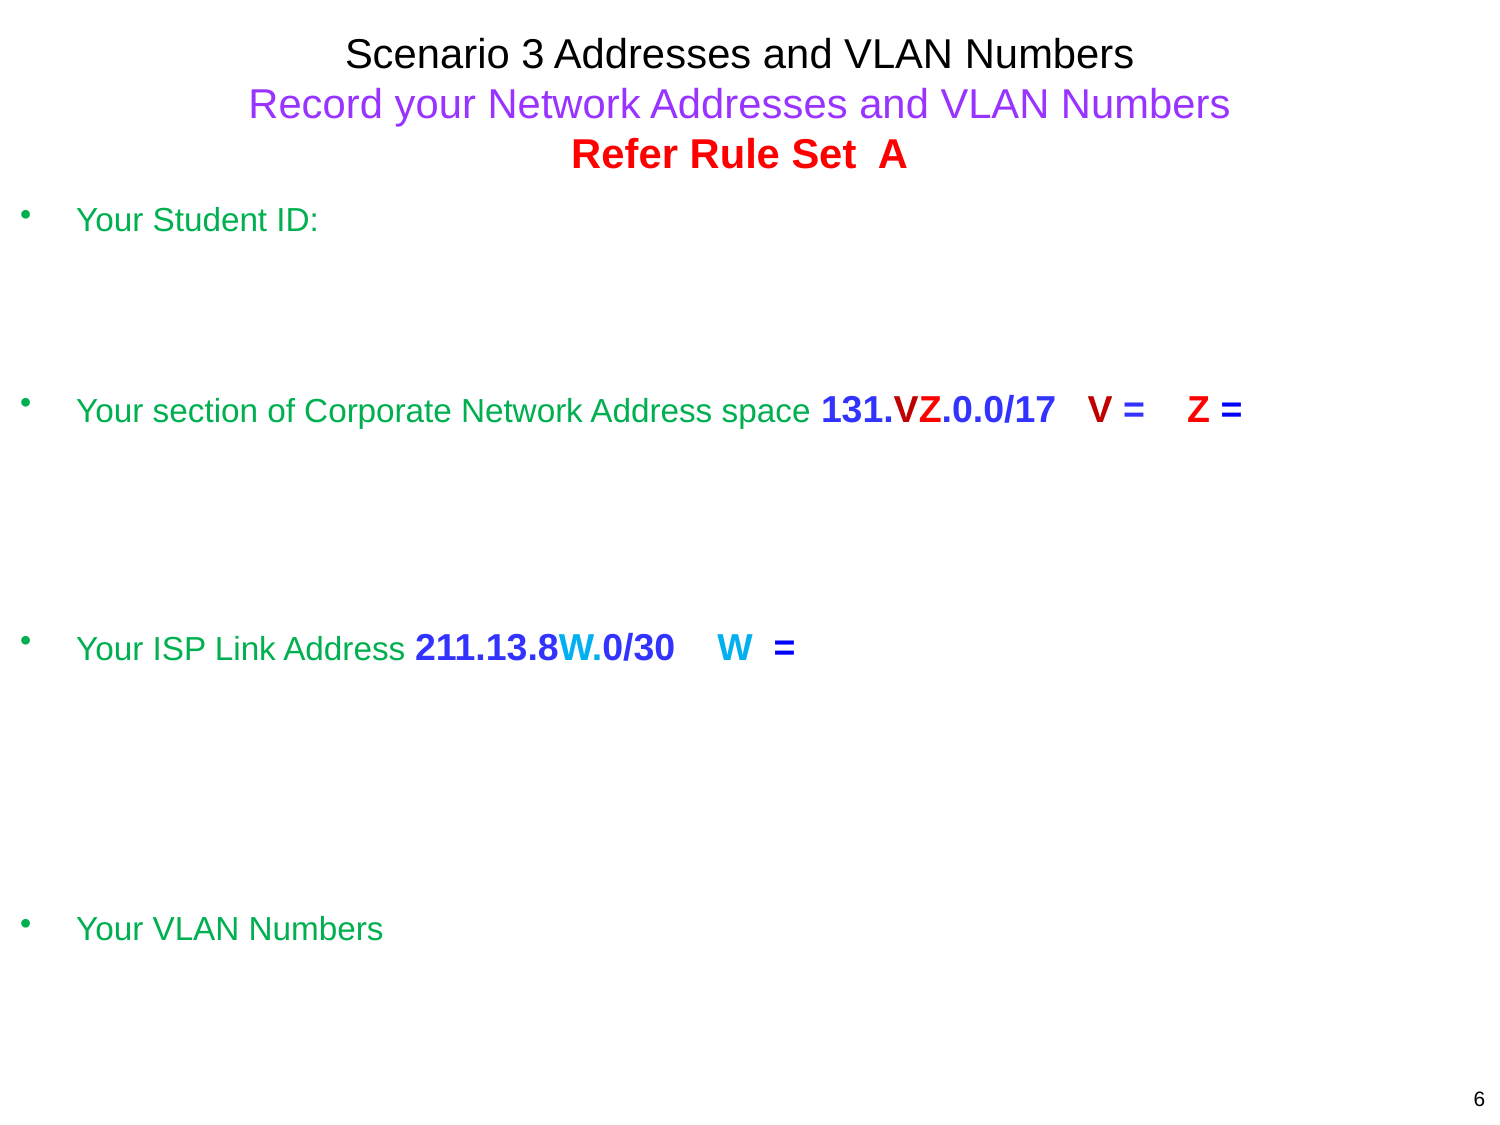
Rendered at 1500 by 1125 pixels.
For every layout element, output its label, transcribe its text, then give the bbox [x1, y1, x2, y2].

text_box Scenario 3 Addresses and VLAN Numbers Record your Network Addresses and VLAN Numbers Refer Rule Set A [64, 19, 1415, 190]
text_box Your Student ID: Your section of Corporate Network Address space 131.VZ.0.0/17 V = Z = Your ISP Link Address 211.13.8W.0/30 W = Your VLAN Numbers [5, 190, 1471, 1124]
slide_number 6 [1445, 1077, 1500, 1125]
